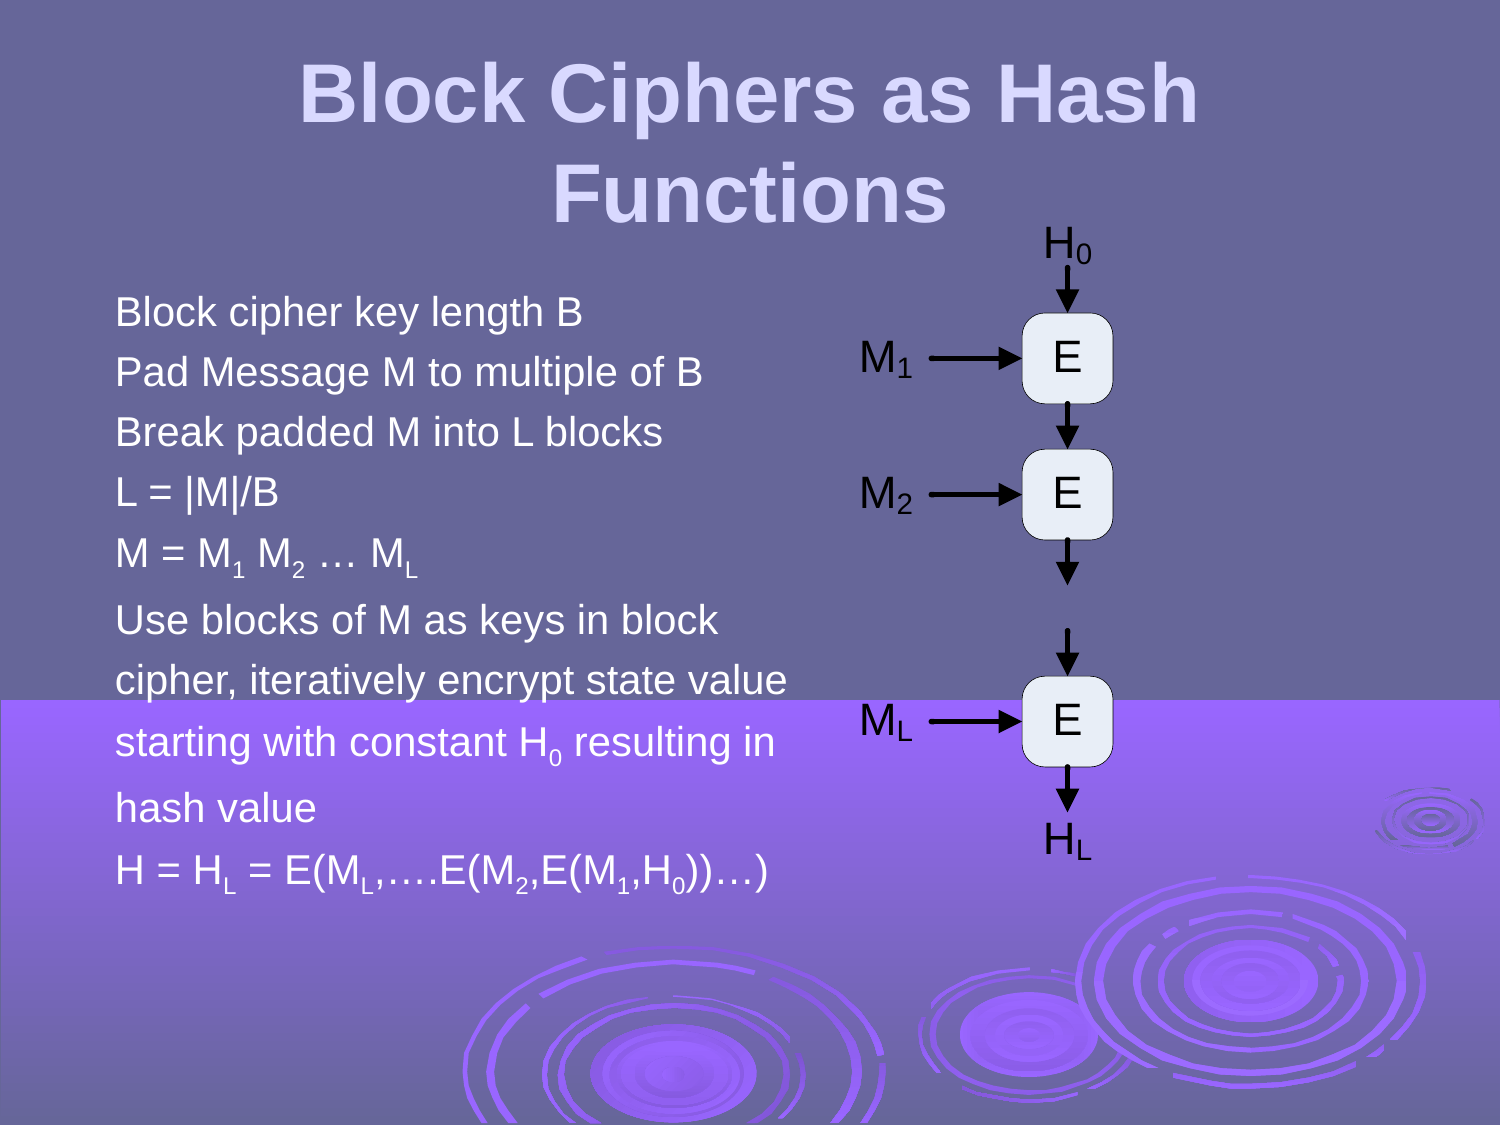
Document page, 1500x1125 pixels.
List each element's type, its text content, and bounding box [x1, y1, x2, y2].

text_box Block Ciphers as Hash Functions [74, 31, 1425, 247]
picture [929, 975, 1122, 1095]
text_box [855, 207, 1117, 873]
text_box Block cipher key length B Pad Message M to multiple of B Break padded M into L blocks L = |M|/B M = M1 M2 … ML Use blocks of M as keys in block cipher, iteratively encrypt state value starting with constant H0 resulting in hash value H = HL = E(ML,….E(M2,E(M1,H0))…) [100, 267, 810, 908]
